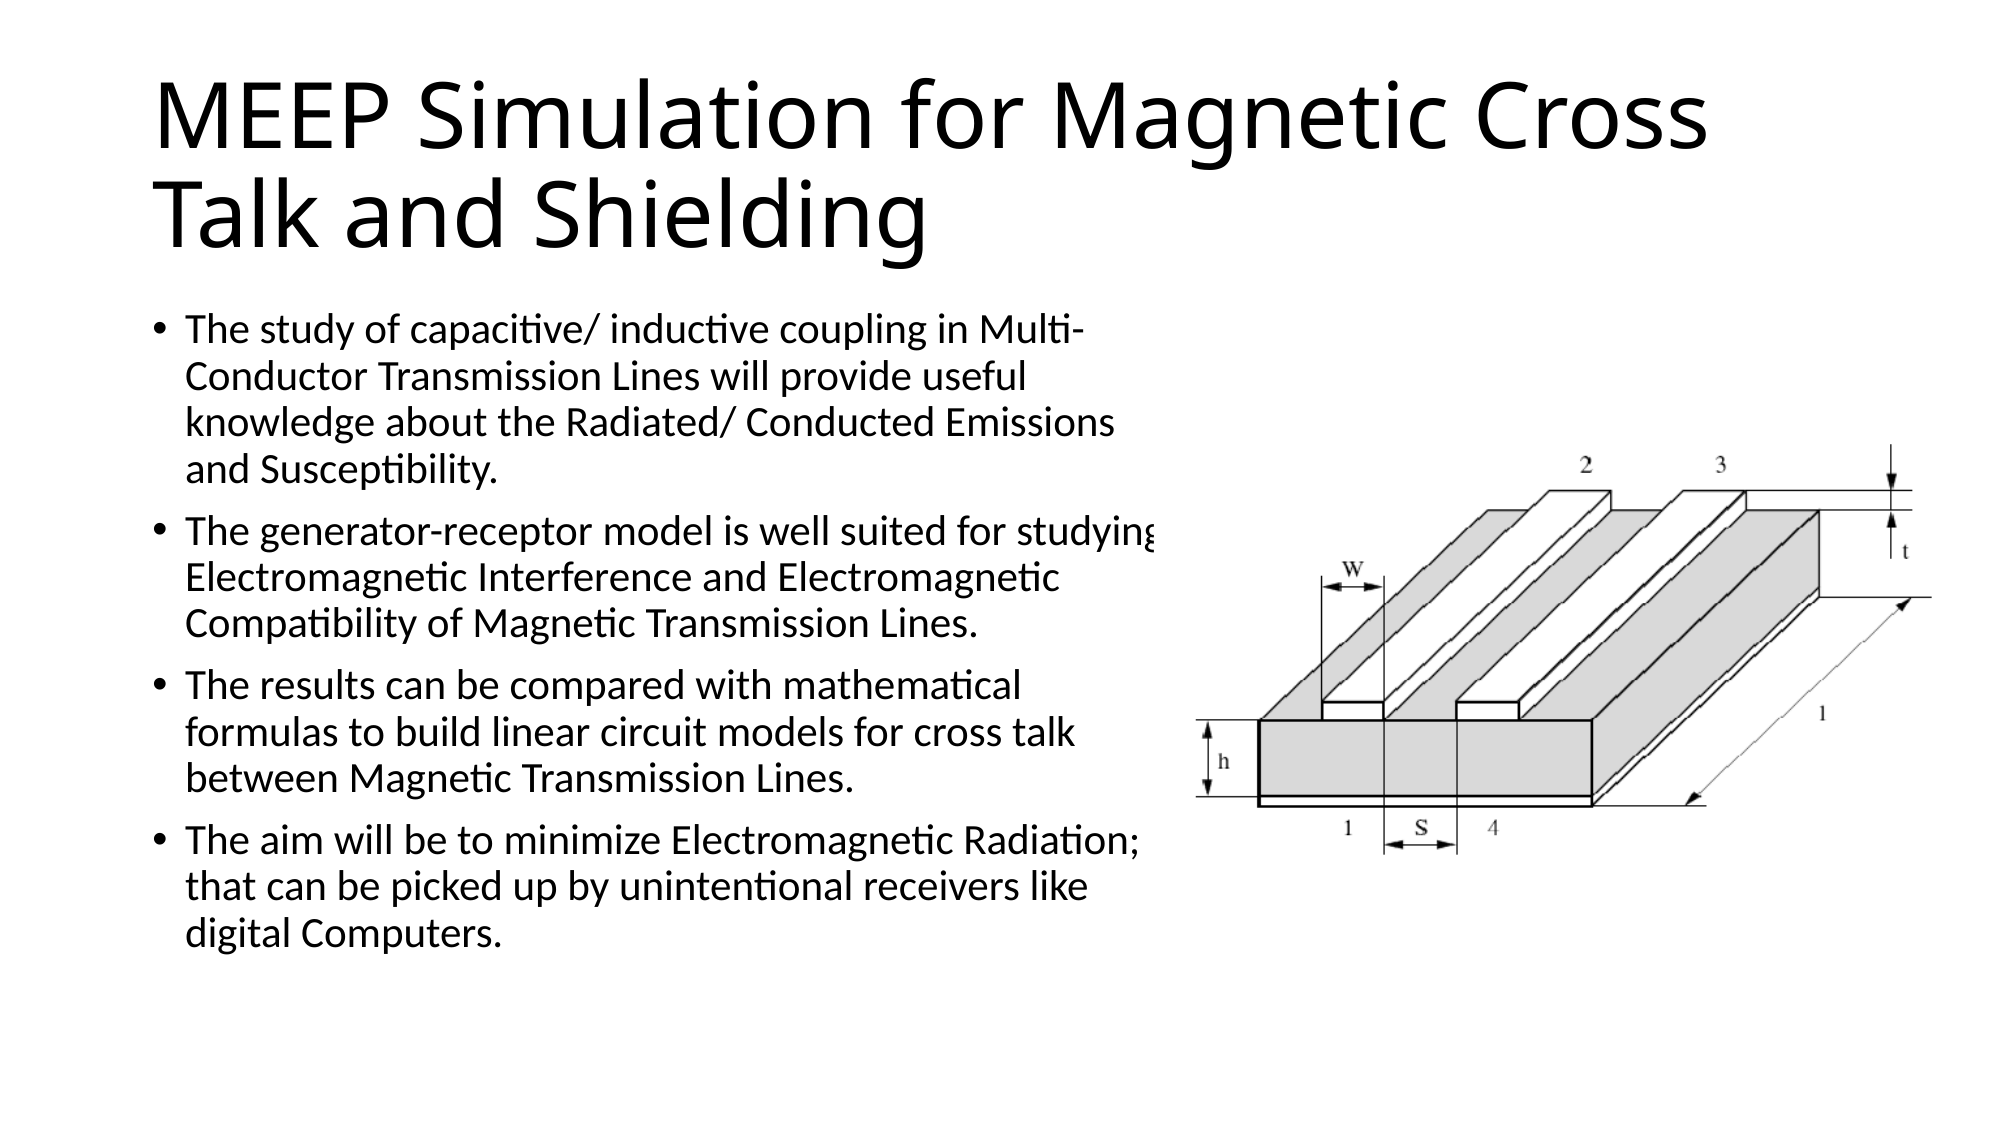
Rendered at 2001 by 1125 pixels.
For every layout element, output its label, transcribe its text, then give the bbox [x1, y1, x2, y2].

list The study of capacitive/ inductive coupling in Multi-Conductor Transmission Lines will provide useful knowledge about the Radiated/ Conducted Emissions and Susceptibility. The generator-receptor model is well suited for studying Electromagnetic Interference and Electromagnetic Compatibility of Magnetic Transmission Lines. The results can be compared with mathematical formulas to build linear circuit models for cross talk between Magnetic Transmission Lines. The aim will be to minimize Electromagnetic Radiation; that can be picked up by unintentional receivers like digital Computers. [137, 299, 1191, 1014]
picture [1153, 443, 1932, 869]
title MEEP Simulation for Magnetic Cross Talk and Shielding [137, 59, 1863, 278]
